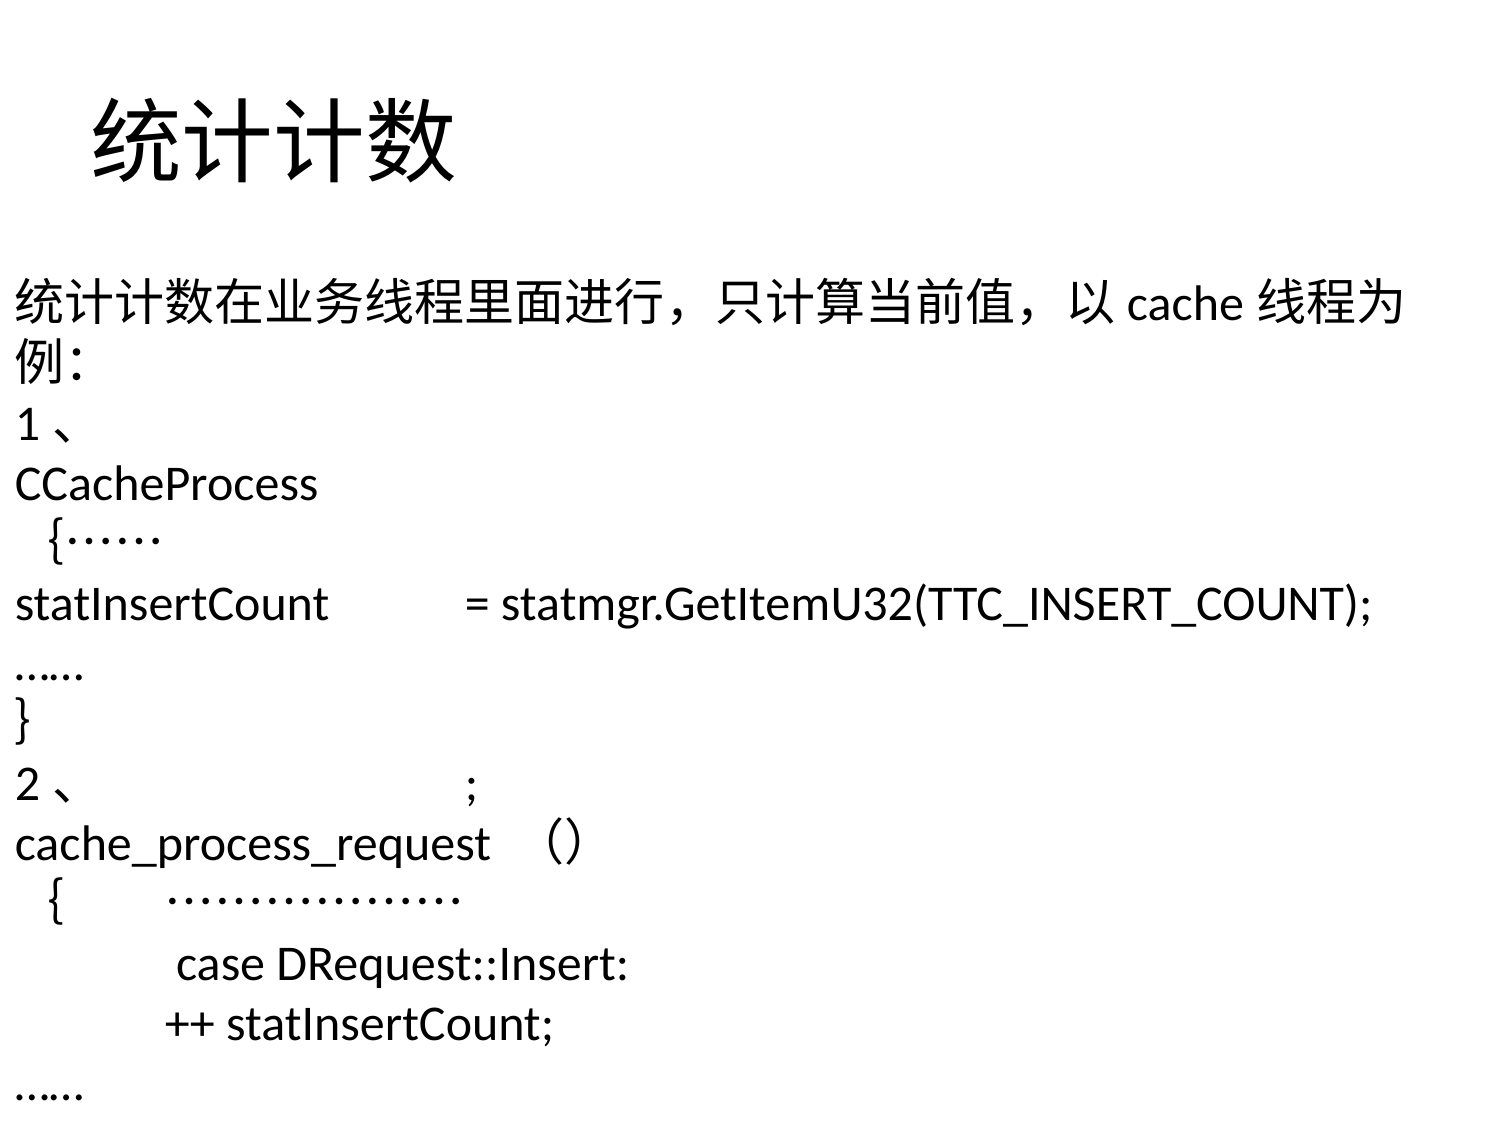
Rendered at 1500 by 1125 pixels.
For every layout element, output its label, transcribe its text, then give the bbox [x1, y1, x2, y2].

text_box 统计计数在业务线程里面进行，只计算当前值，以cache线程为例： 1、 CCacheProcess ｛…… statInsertCount = statmgr.GetItemU32(TTC_INSERT_COUNT); …… ｝ 2、 ; cache_process_request （） ｛ ……………… case DRequest::Insert: ++ statInsertCount; …… ｝ [0, 262, 1459, 1125]
title 统计计数 [75, 45, 1425, 233]
